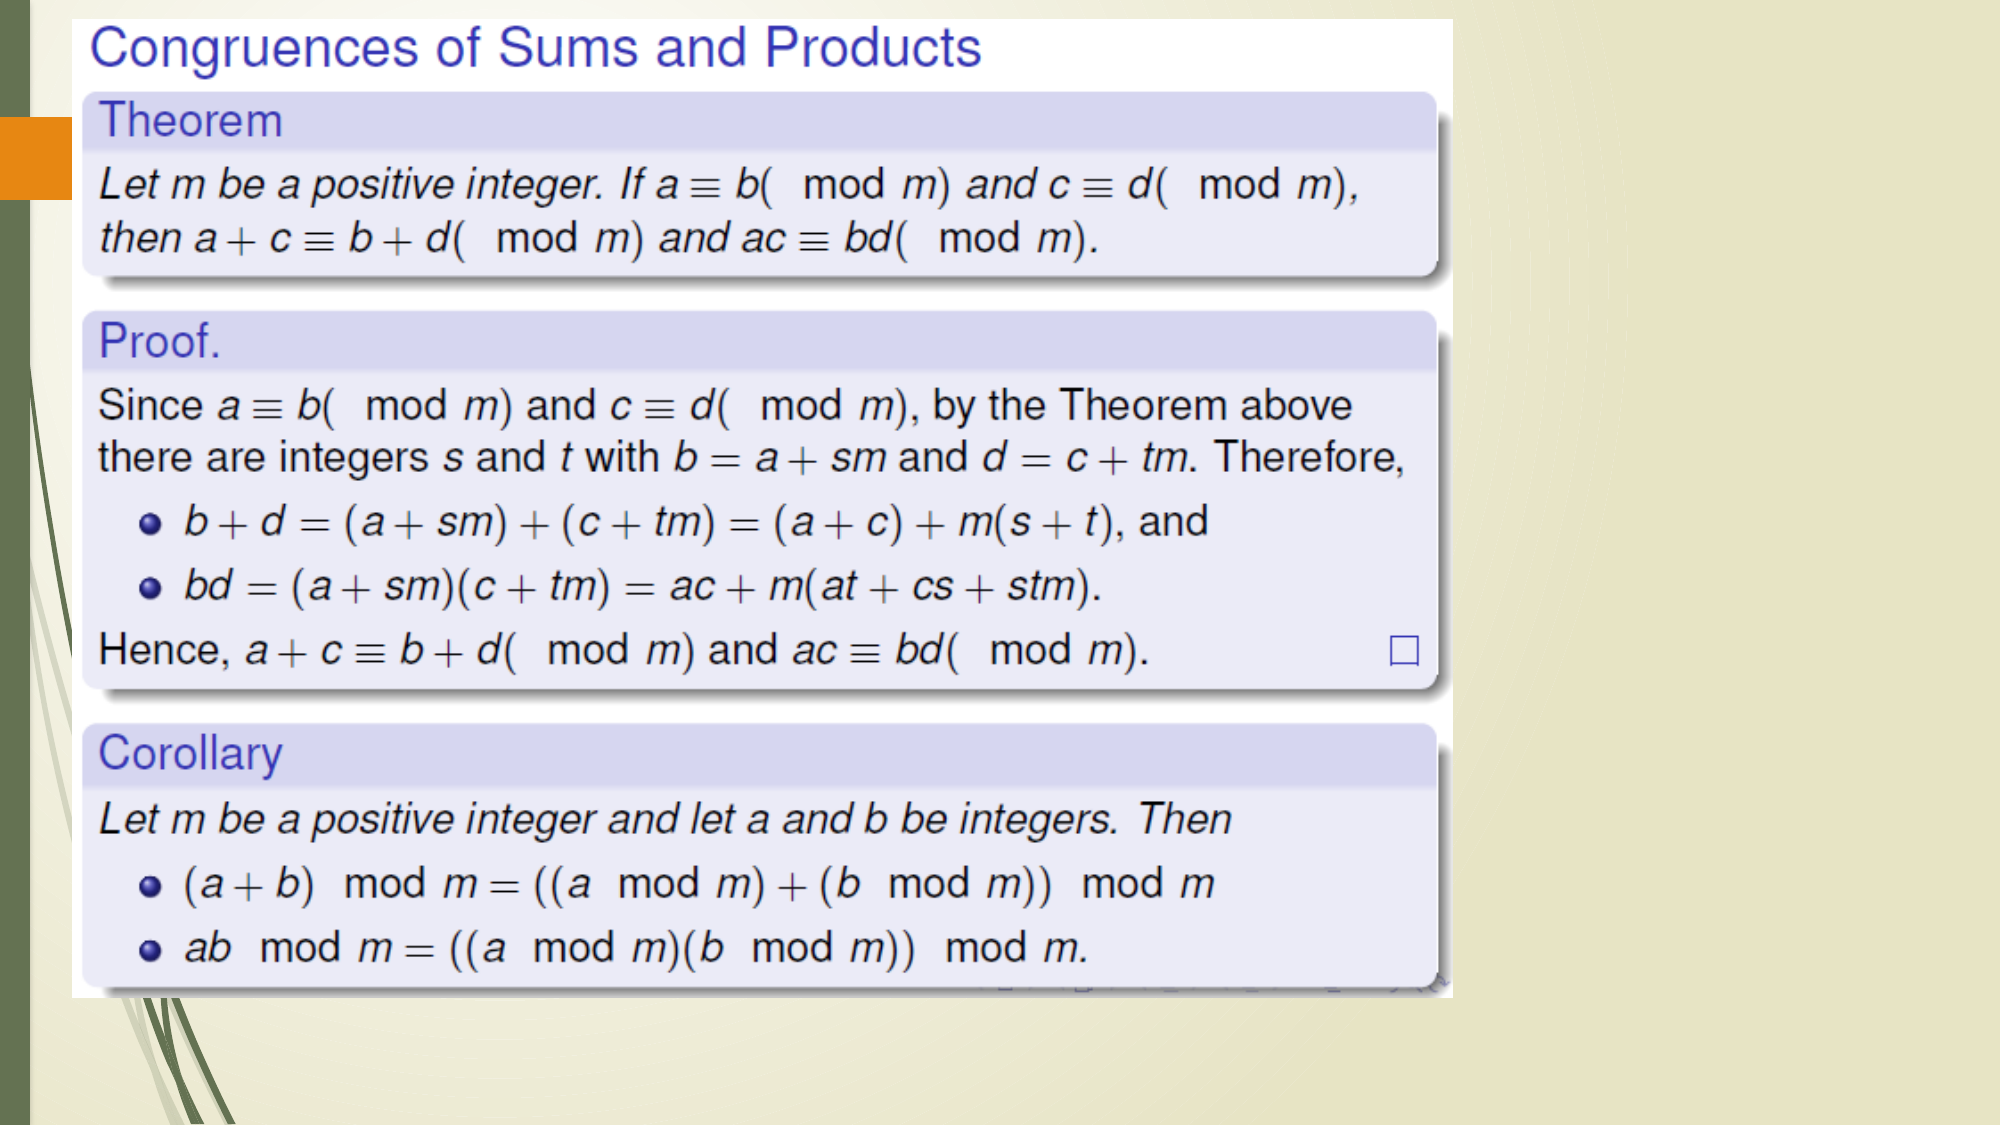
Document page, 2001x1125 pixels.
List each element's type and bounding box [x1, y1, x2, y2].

list [71, 18, 1454, 998]
